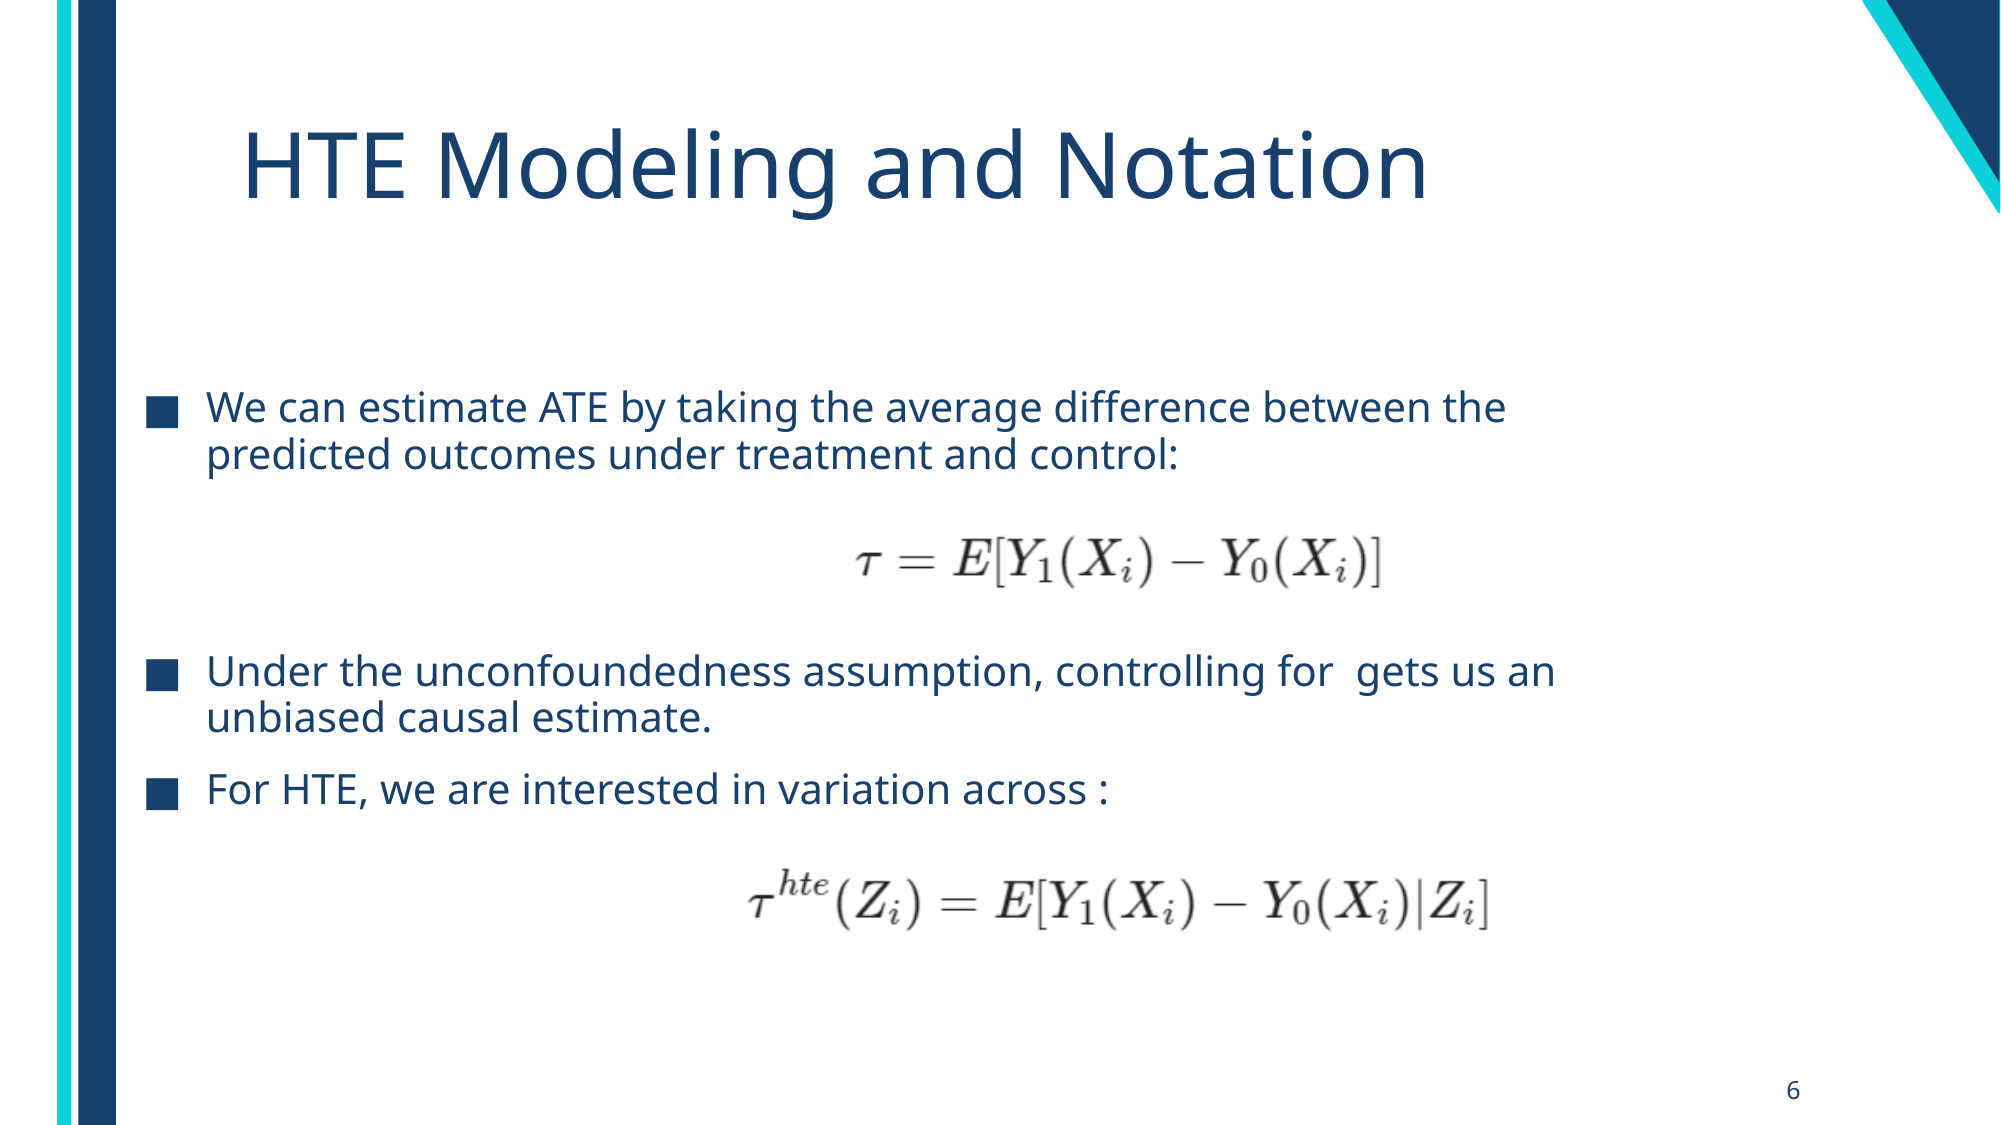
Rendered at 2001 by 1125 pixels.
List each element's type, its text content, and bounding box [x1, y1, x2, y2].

slide_number 5 [1553, 1058, 1816, 1125]
picture [127, 832, 1962, 950]
picture [127, 516, 1962, 634]
title HTE Modeling and Notation [225, 112, 1800, 357]
